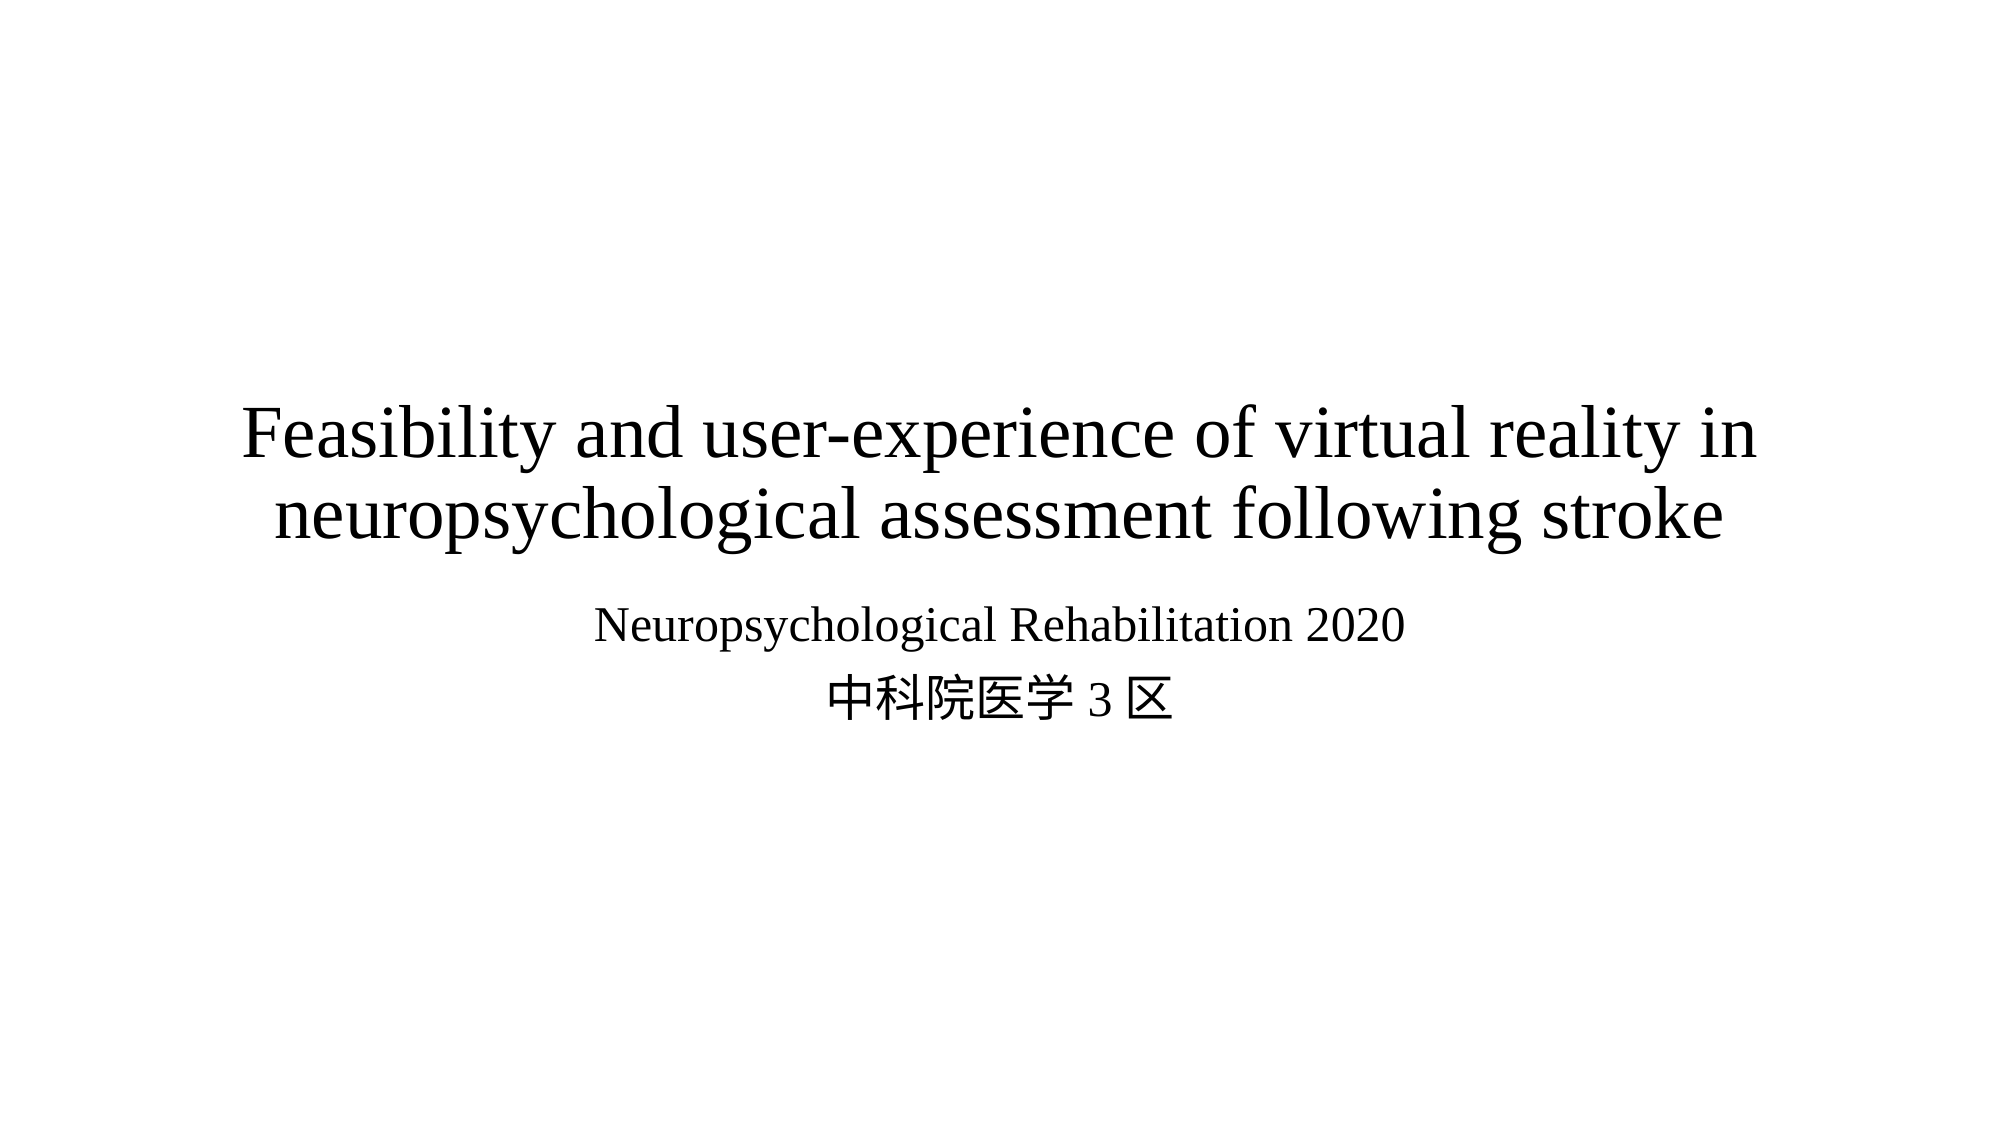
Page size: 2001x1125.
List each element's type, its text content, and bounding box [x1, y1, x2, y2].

subtitle Neuropsychological Rehabilitation 2020 中科院医学3区 [249, 590, 1750, 863]
title Feasibility and user-experience of virtual reality in neuropsychological assessment following stroke [213, 170, 1787, 563]
